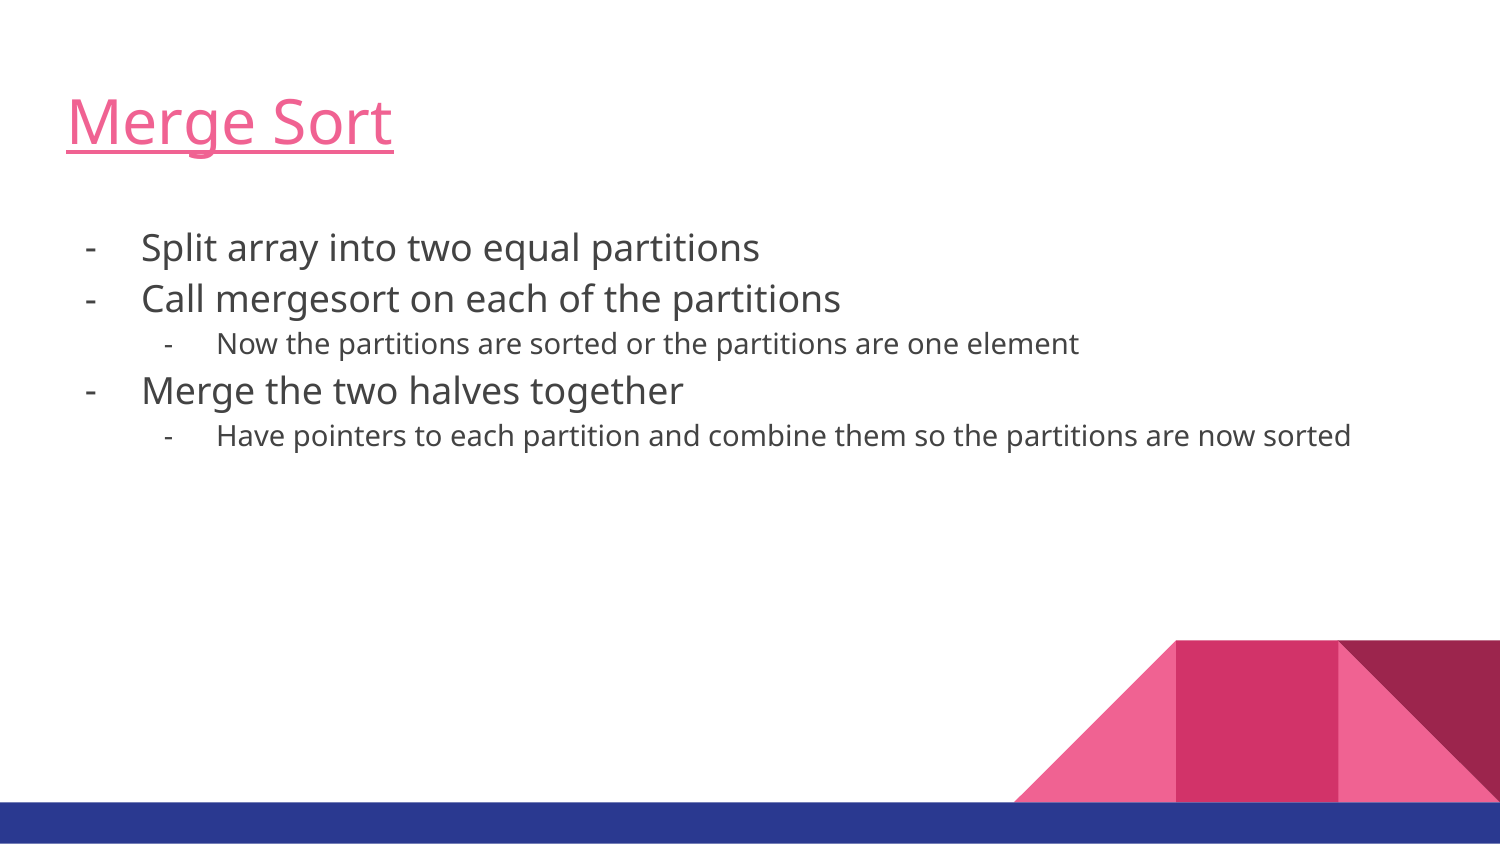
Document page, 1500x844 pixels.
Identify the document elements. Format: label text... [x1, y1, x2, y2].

title Merge Sort [51, 67, 1449, 167]
list Split array into two equal partitions Call mergesort on each of the partitions Now the partitions are sorted or the partitions are one element Merge the two halves together Have pointers to each partition and combine them so the partitions are now sorted [51, 201, 1449, 750]
